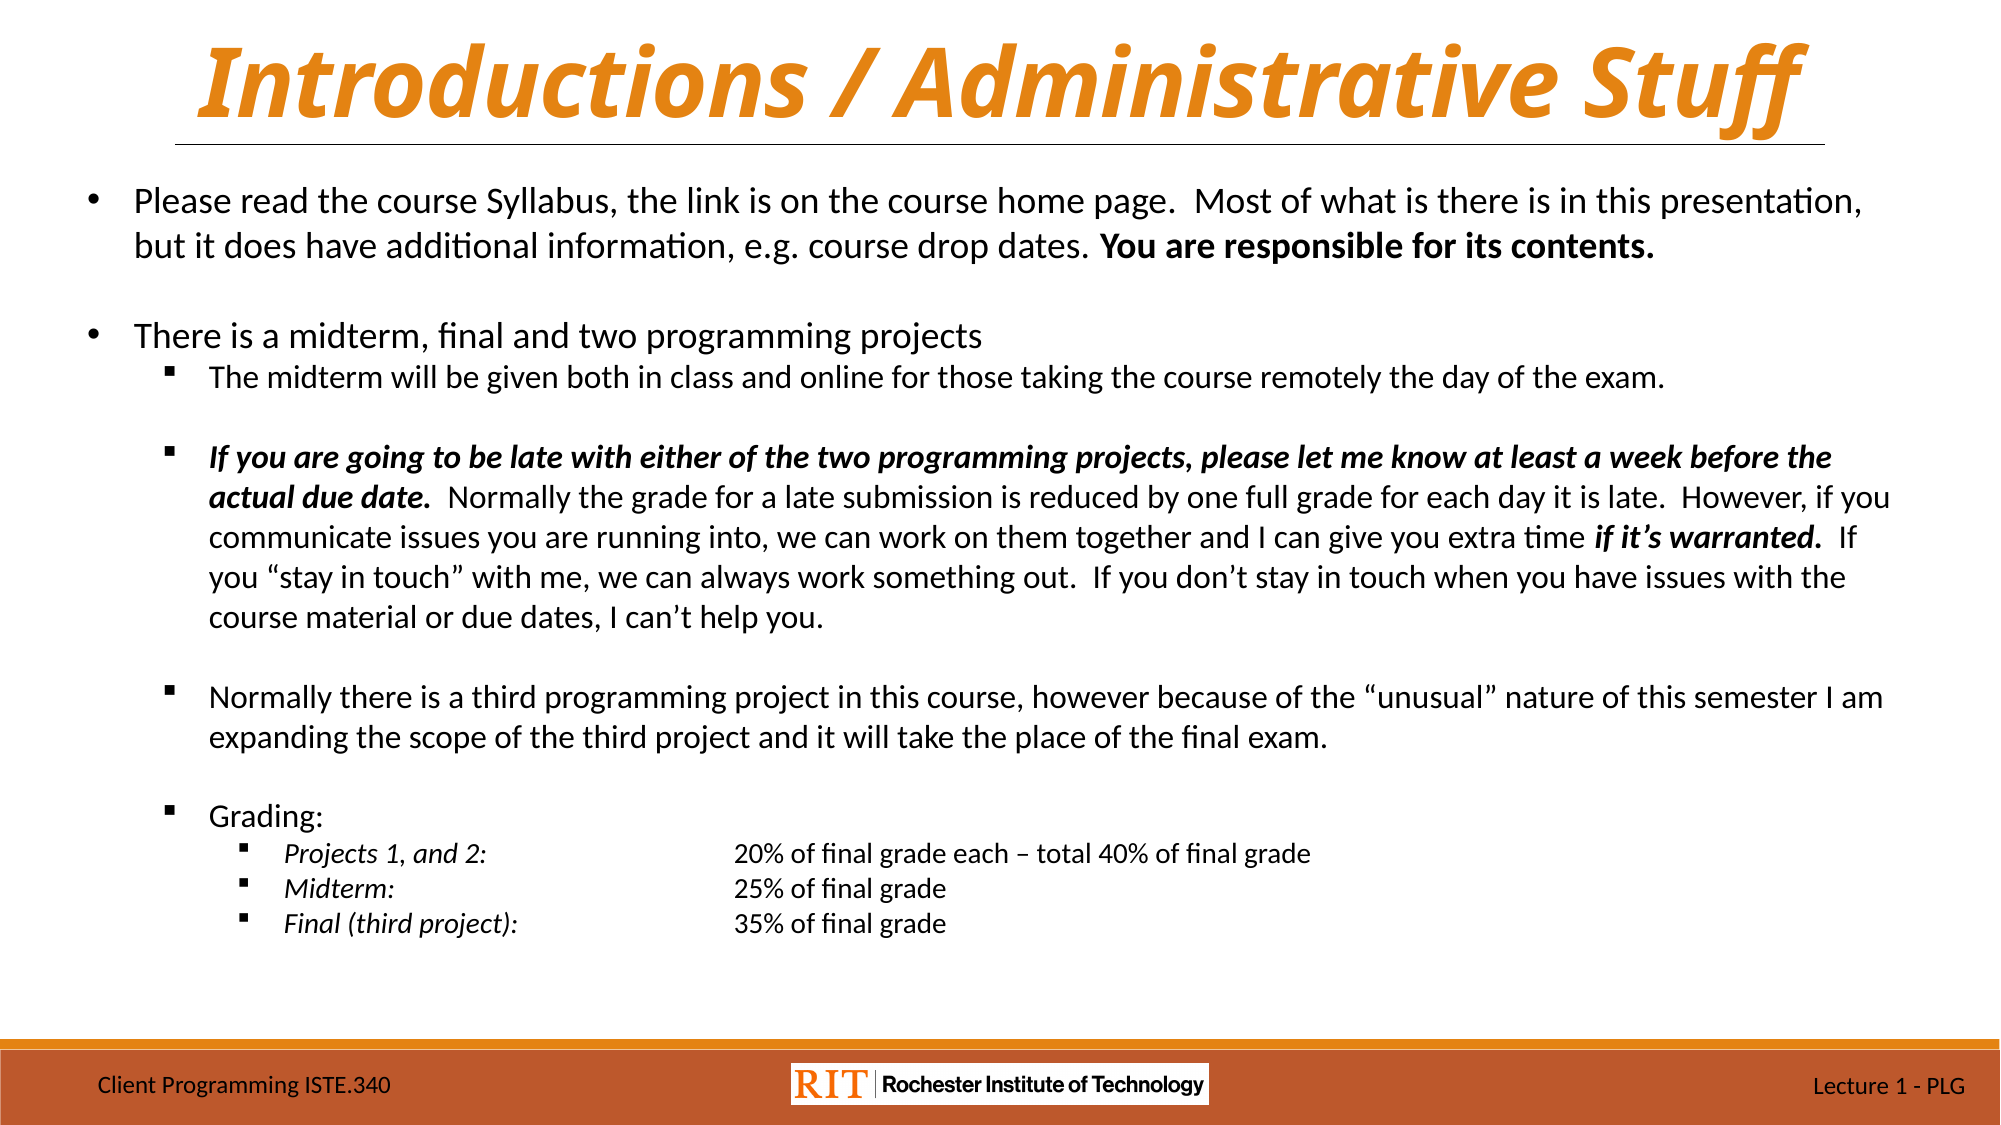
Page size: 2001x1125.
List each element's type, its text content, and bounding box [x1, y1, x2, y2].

picture [790, 1062, 1209, 1105]
text_box Client Programming ISTE.340 [0, 1061, 534, 1106]
text_box Please read the course Syllabus, the link is on the course home page. Most of what is there is in this presentation, but it does have additional information, e.g. course drop dates. You are responsible for its contents. There is a midterm, final and two programming projects The midterm will be given both in class and online for those taking the course remotely the day of the exam. If you are going to be late with either of the two programming projects, please let me know at least a week before the actual due date. Normally the grade for a late submission is reduced by one full grade for each day it is late. However, if you communicate issues you are running into, we can work on them together and I can give you extra time if it’s warranted. If you “stay in touch” with me, we can always work something out. If you don’t stay in touch when you have issues with the course material or due dates, I can’t help you. Normally there is a third programming project in this course, however because of the “unusual” nature of this semester I am expanding the scope of the third project and it will take the place of the final exam. Grading: Projects 1, and 2: 20% of final grade each – total 40% of final grade Midterm: 25% of final grade Final (third project): 35% of final grade [72, 168, 1928, 982]
text_box Lecture 1 - PLG [1778, 1061, 2000, 1107]
text_box Introductions / Administrative Stuff [174, 31, 1825, 143]
